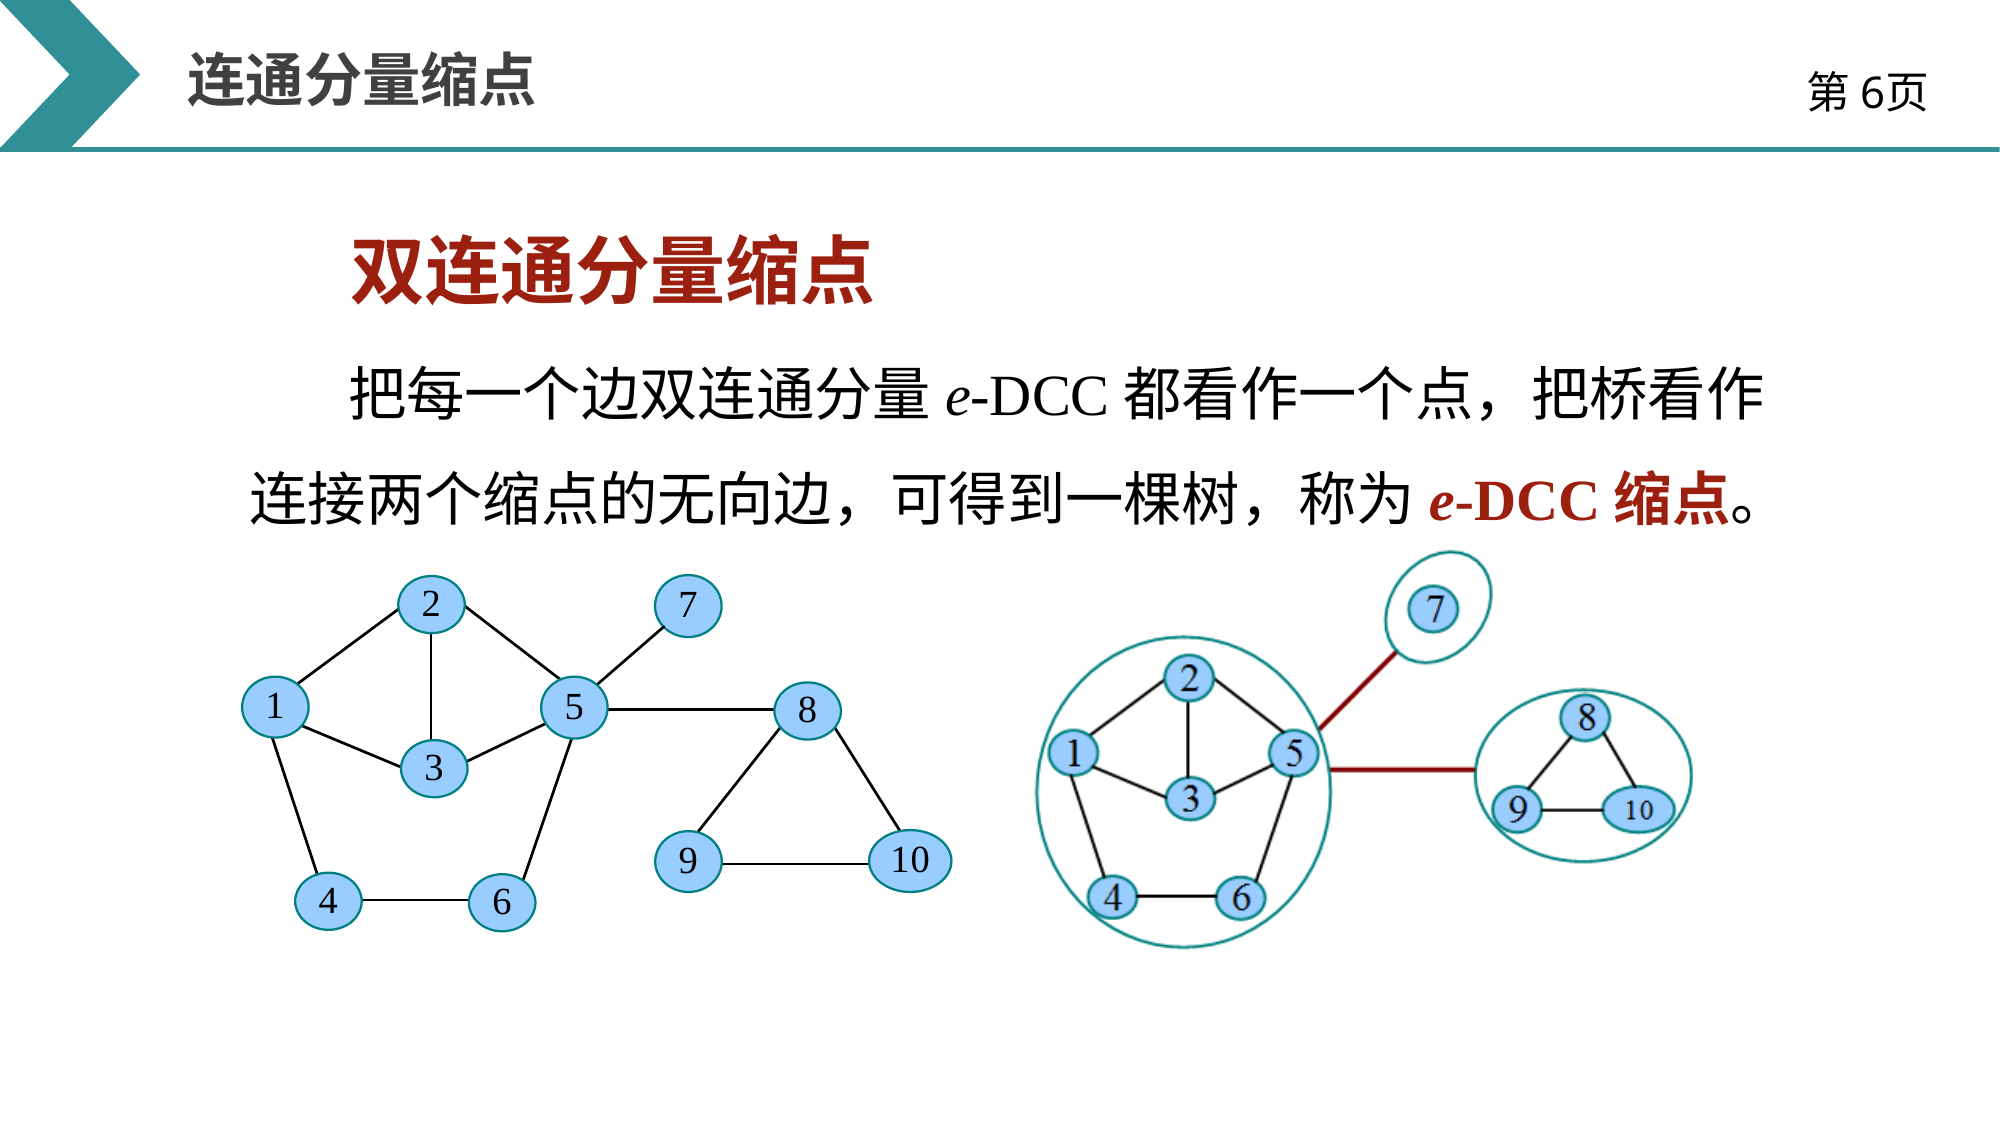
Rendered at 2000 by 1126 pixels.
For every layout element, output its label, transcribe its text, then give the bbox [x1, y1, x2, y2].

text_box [224, 541, 970, 960]
text_box [0, 0, 142, 148]
picture [1013, 541, 1705, 957]
text_box 双连通分量缩点 [350, 197, 1260, 314]
text_box 把每一个边双连通分量e-DCC都看作一个点，把桥看作连接两个缩点的无向边，可得到一棵树，称为e-DCC缩点。 [235, 314, 1792, 540]
text_box 连通分量缩点 [173, 35, 823, 121]
